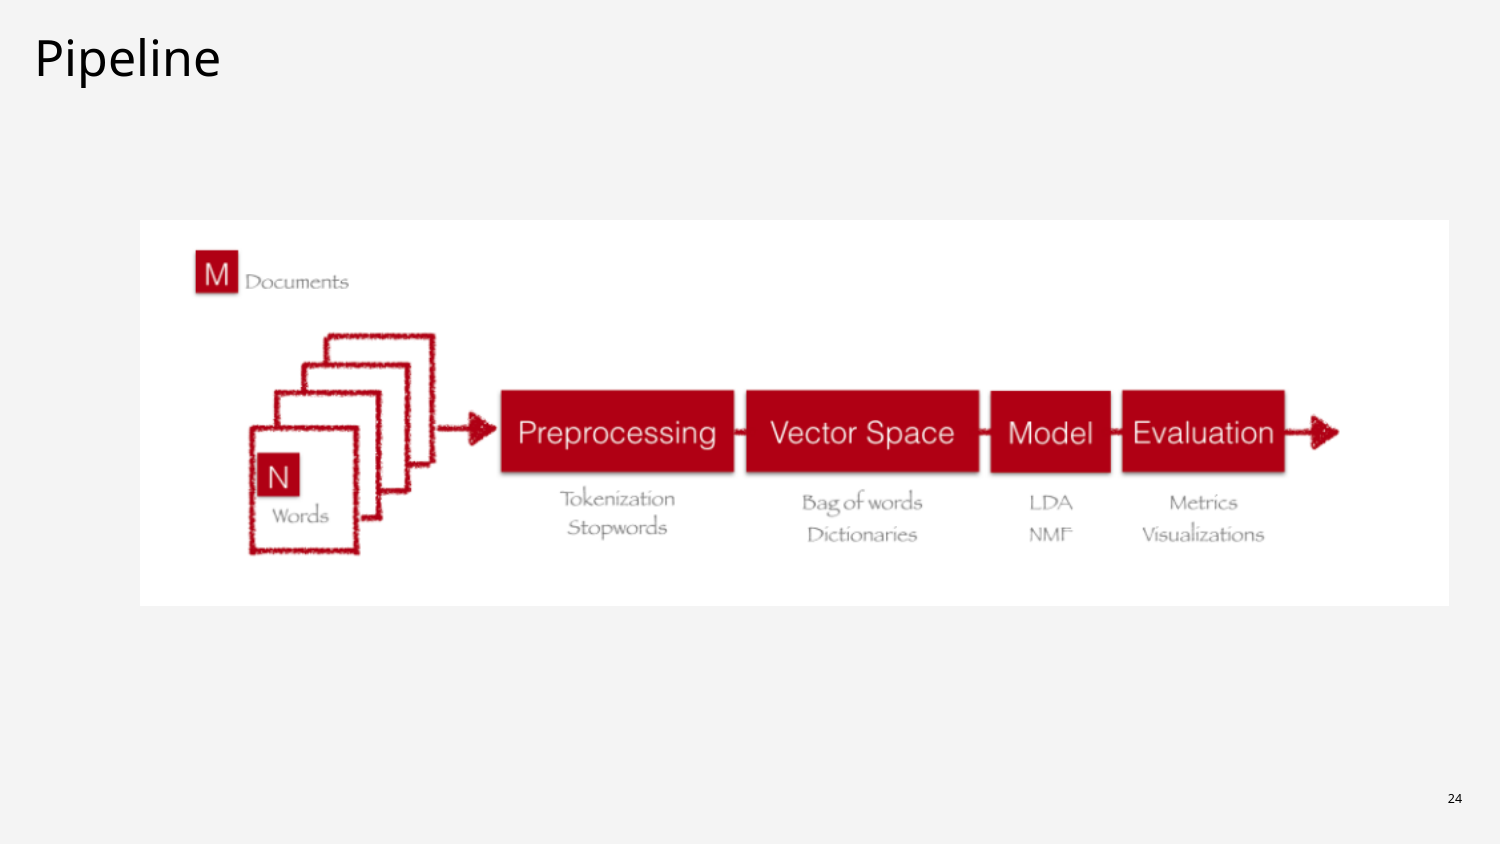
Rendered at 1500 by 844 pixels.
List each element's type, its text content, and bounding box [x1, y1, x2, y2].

slide_number 24 [1162, 785, 1463, 813]
picture [140, 219, 1449, 606]
title Pipeline [34, 33, 714, 165]
